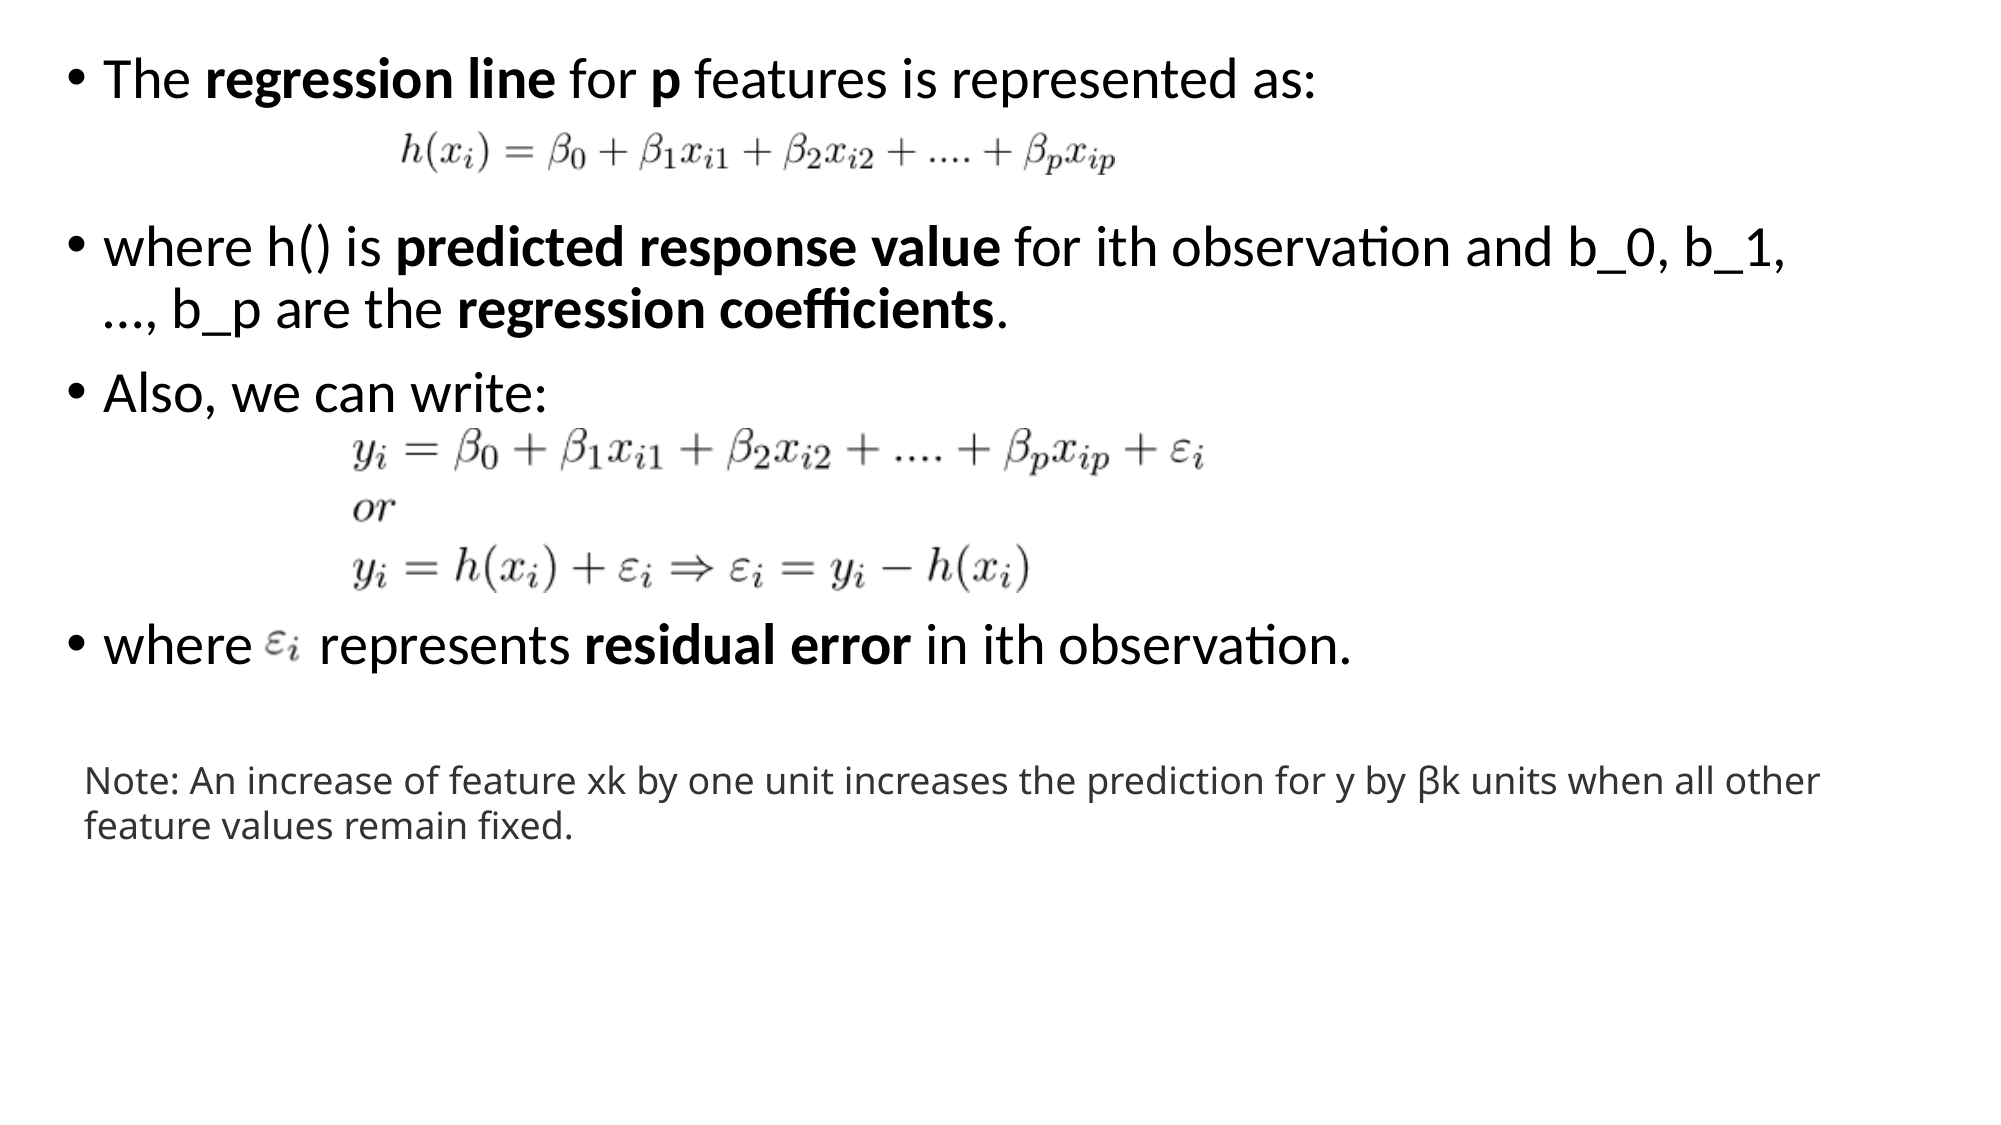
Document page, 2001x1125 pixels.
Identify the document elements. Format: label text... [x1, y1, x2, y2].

picture [400, 131, 1115, 176]
text_box Note: An increase of feature xk by one unit increases the prediction for y by βk units when all other feature values remain fixed. [69, 749, 1944, 855]
picture [259, 626, 309, 667]
picture [352, 428, 1205, 594]
